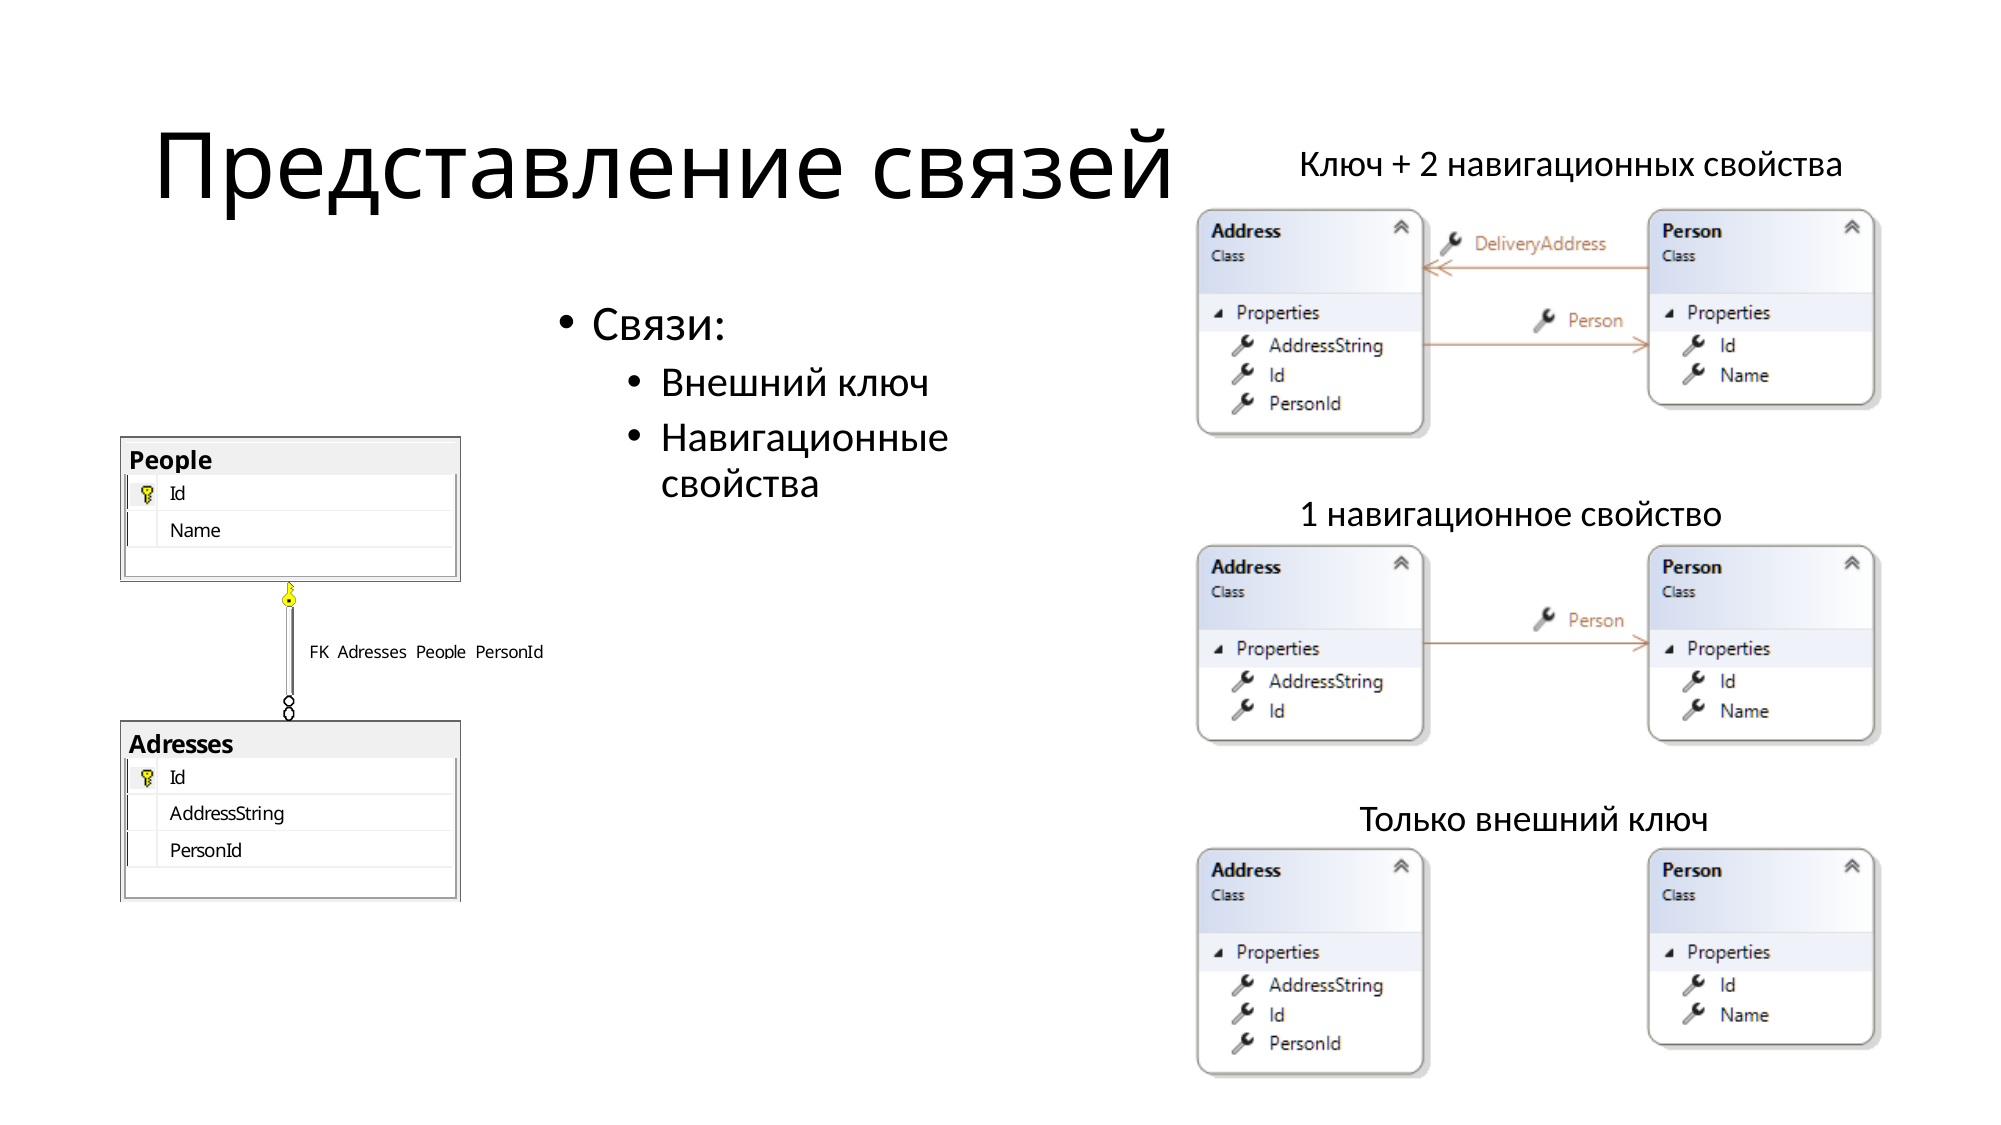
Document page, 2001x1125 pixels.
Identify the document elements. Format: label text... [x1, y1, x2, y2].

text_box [1182, 481, 1888, 754]
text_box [1182, 131, 1888, 448]
title Представление связей [137, 59, 1863, 278]
list Связи: Внешний ключ Навигационные свойства [542, 290, 1075, 517]
picture [119, 436, 553, 902]
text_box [1182, 787, 1888, 1088]
